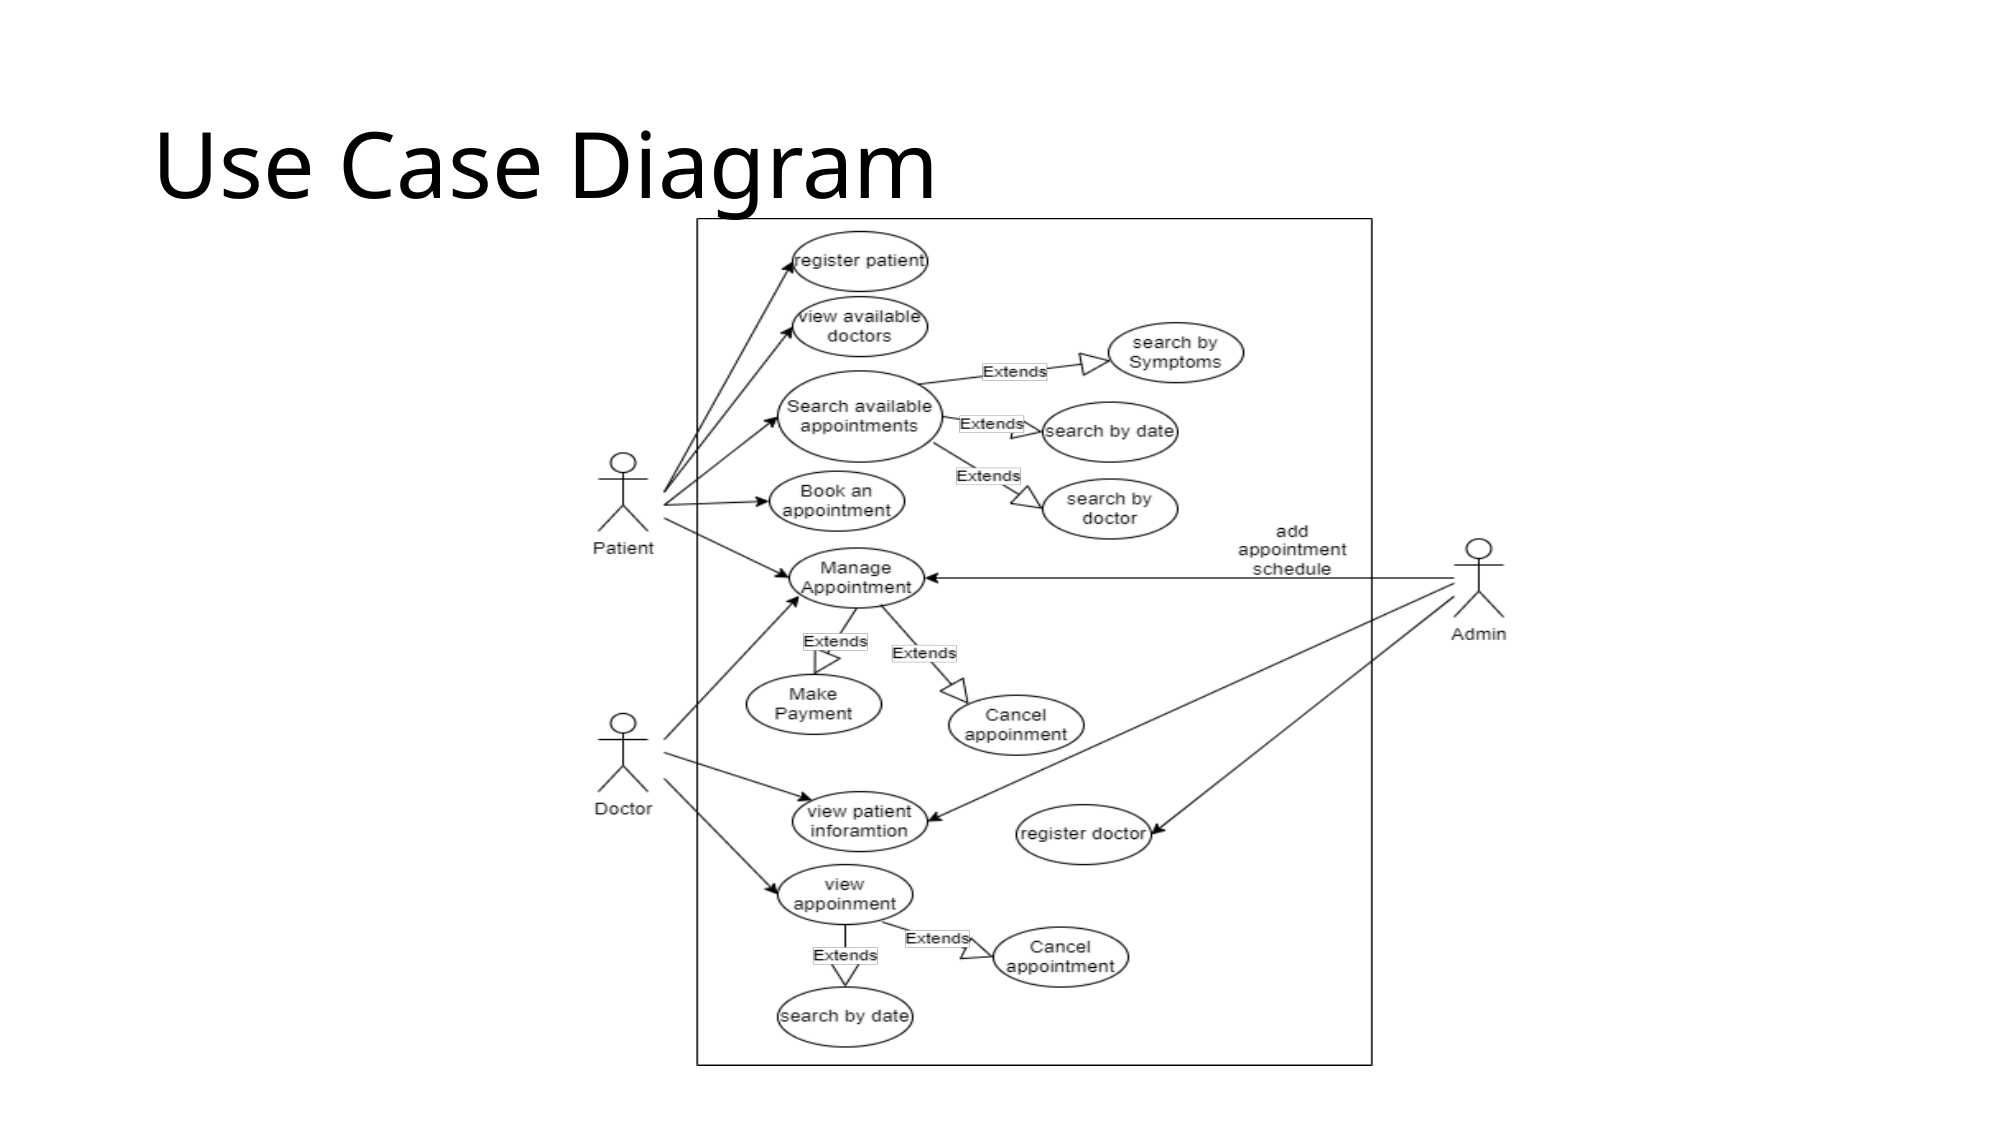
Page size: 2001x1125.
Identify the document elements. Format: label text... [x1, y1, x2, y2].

title Use Case Diagram [137, 59, 1863, 278]
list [593, 218, 1508, 1066]
